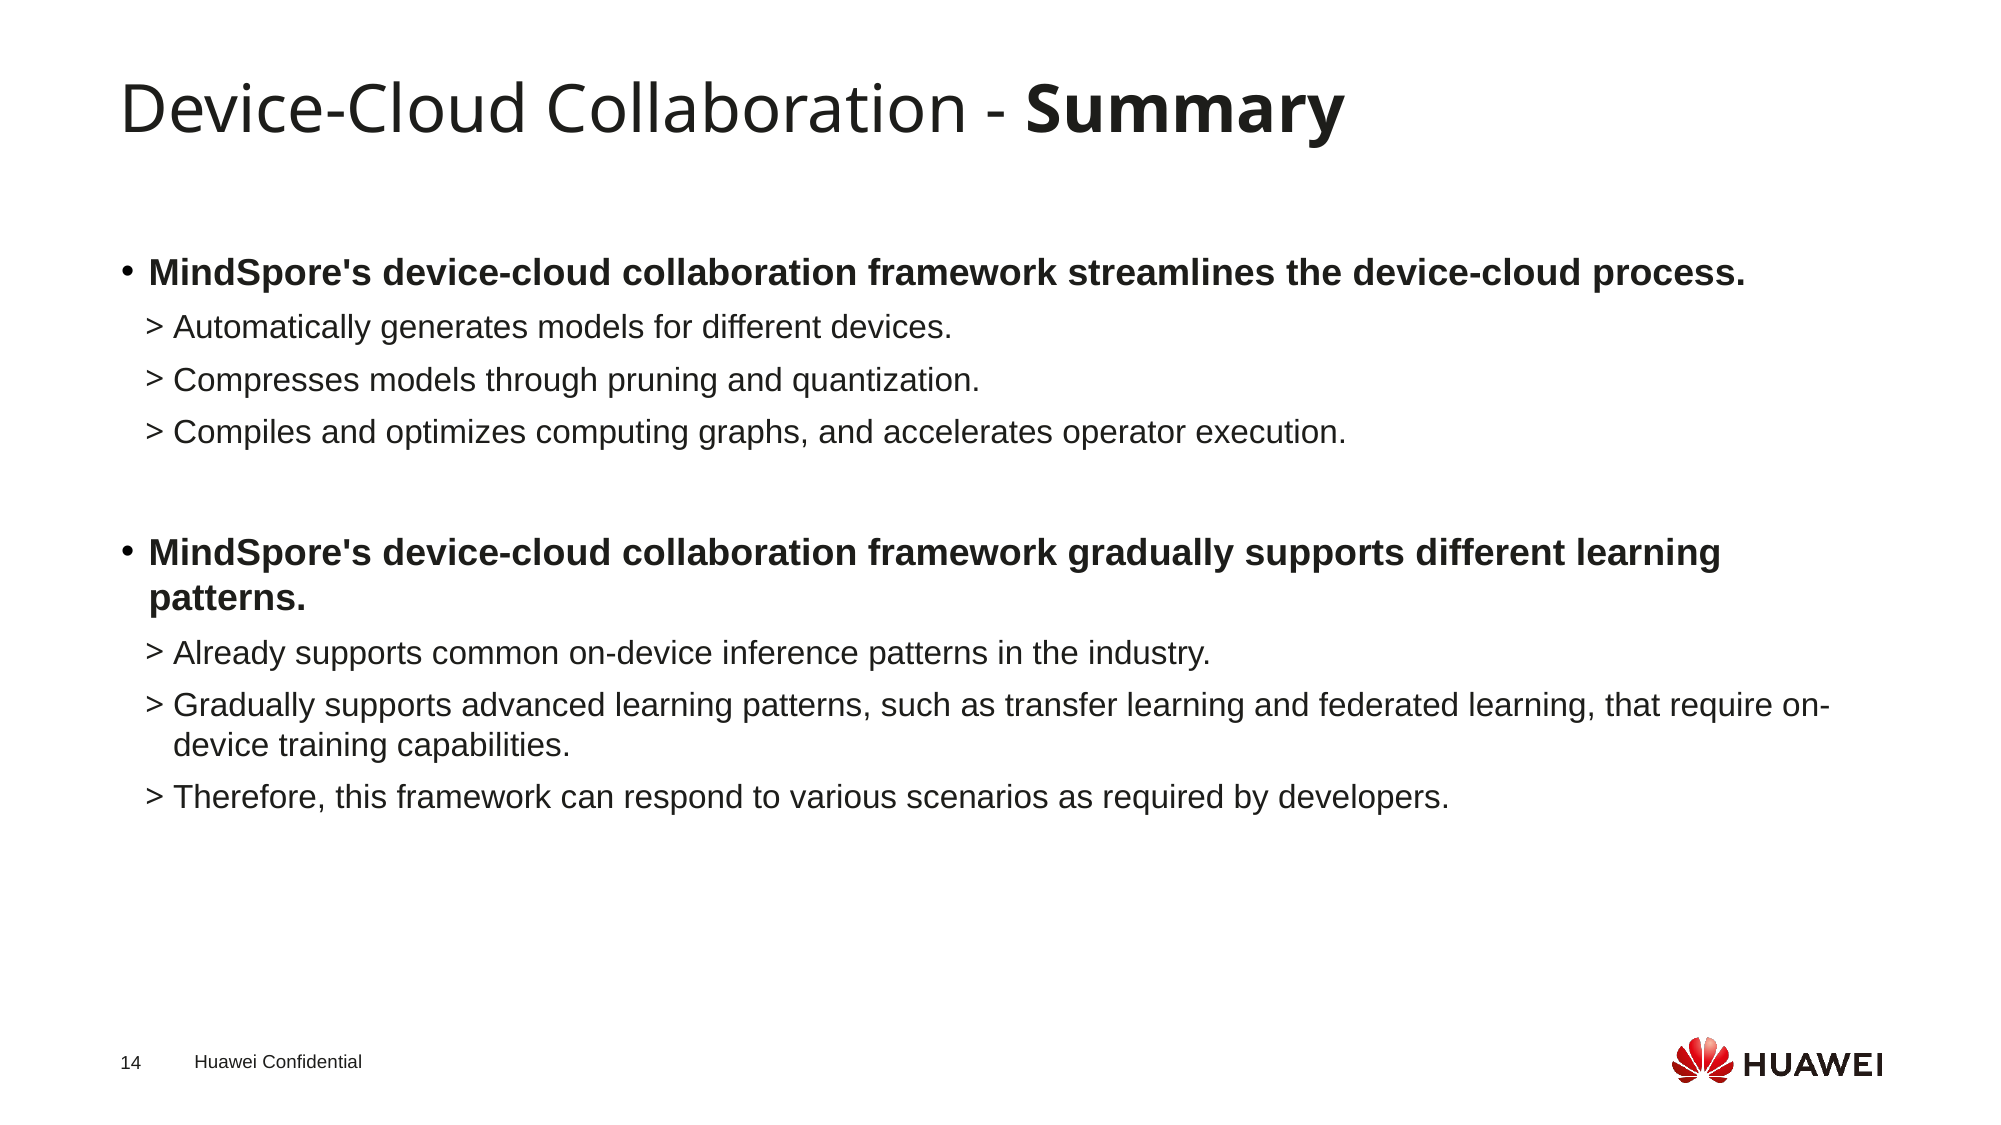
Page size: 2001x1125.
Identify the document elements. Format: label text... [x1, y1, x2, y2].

picture [1672, 1037, 1882, 1083]
list MindSpore's device-cloud collaboration framework streamlines the device-cloud process. Automatically generates models for different devices. Compresses models through pruning and quantization. Compiles and optimizes computing graphs, and accelerates operator execution. MindSpore's device-cloud collaboration framework gradually supports different learning patterns. Already supports common on-device inference patterns in the industry. Gradually supports advanced learning patterns, such as transfer learning and federated learning, that require on-device training capabilities. Therefore, this framework can respond to various scenarios as required by developers. [119, 248, 1880, 1018]
subtitle Device-Cloud Collaboration - Summary [119, 74, 1882, 238]
